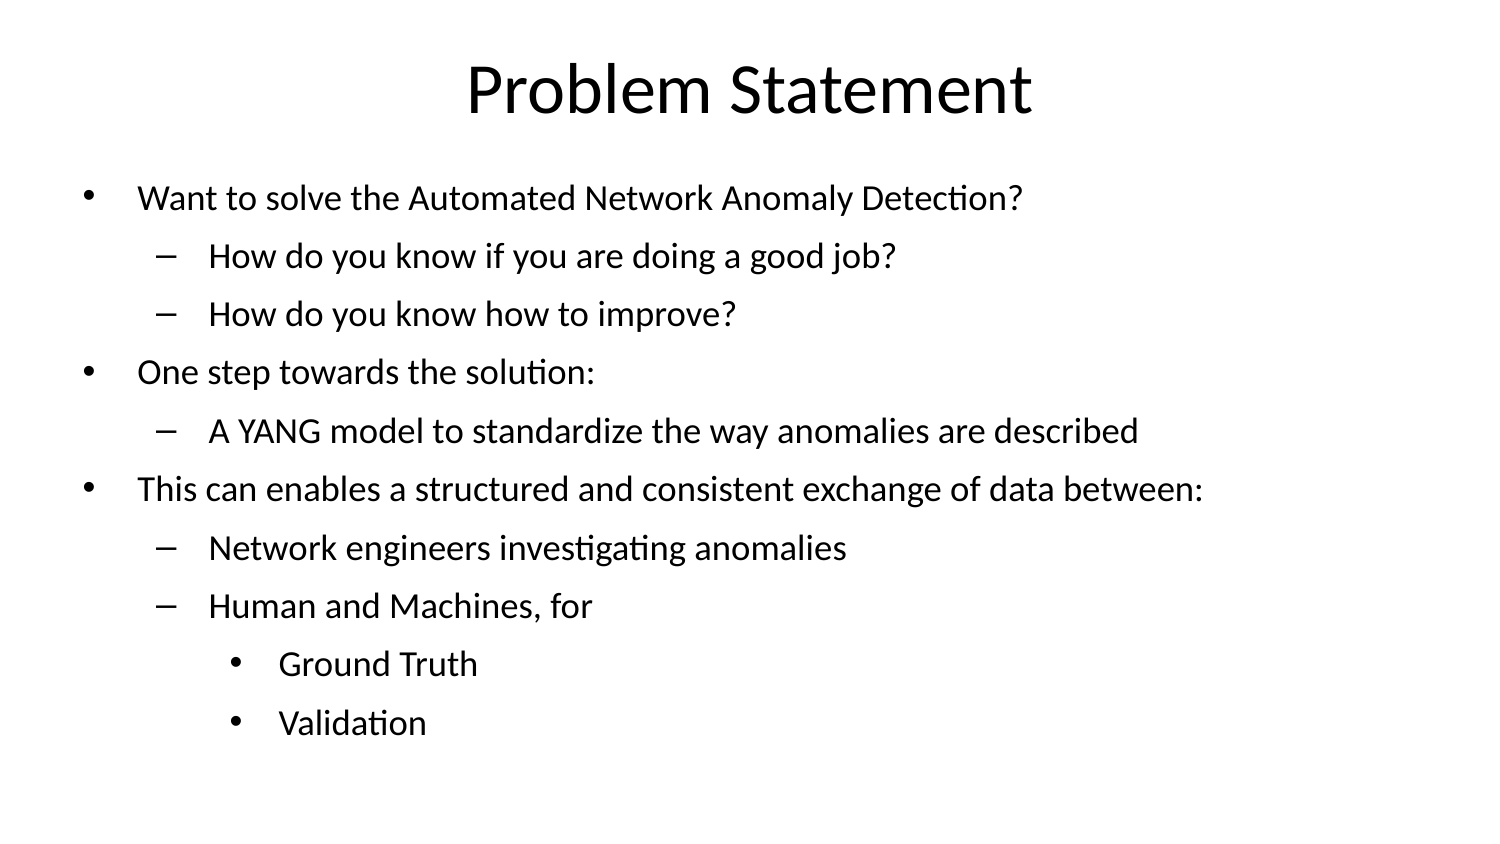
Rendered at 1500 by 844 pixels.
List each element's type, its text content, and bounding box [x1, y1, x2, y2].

list Want to solve the Automated Network Anomaly Detection? How do you know if you are doing a good job? How do you know how to improve? One step towards the solution: A YANG model to standardize the way anomalies are described This can enables a structured and consistent exchange of data between: Network engineers investigating anomalies Human and Machines, for Ground Truth Validation [74, 165, 1426, 755]
title Problem Statement [74, 33, 1426, 137]
